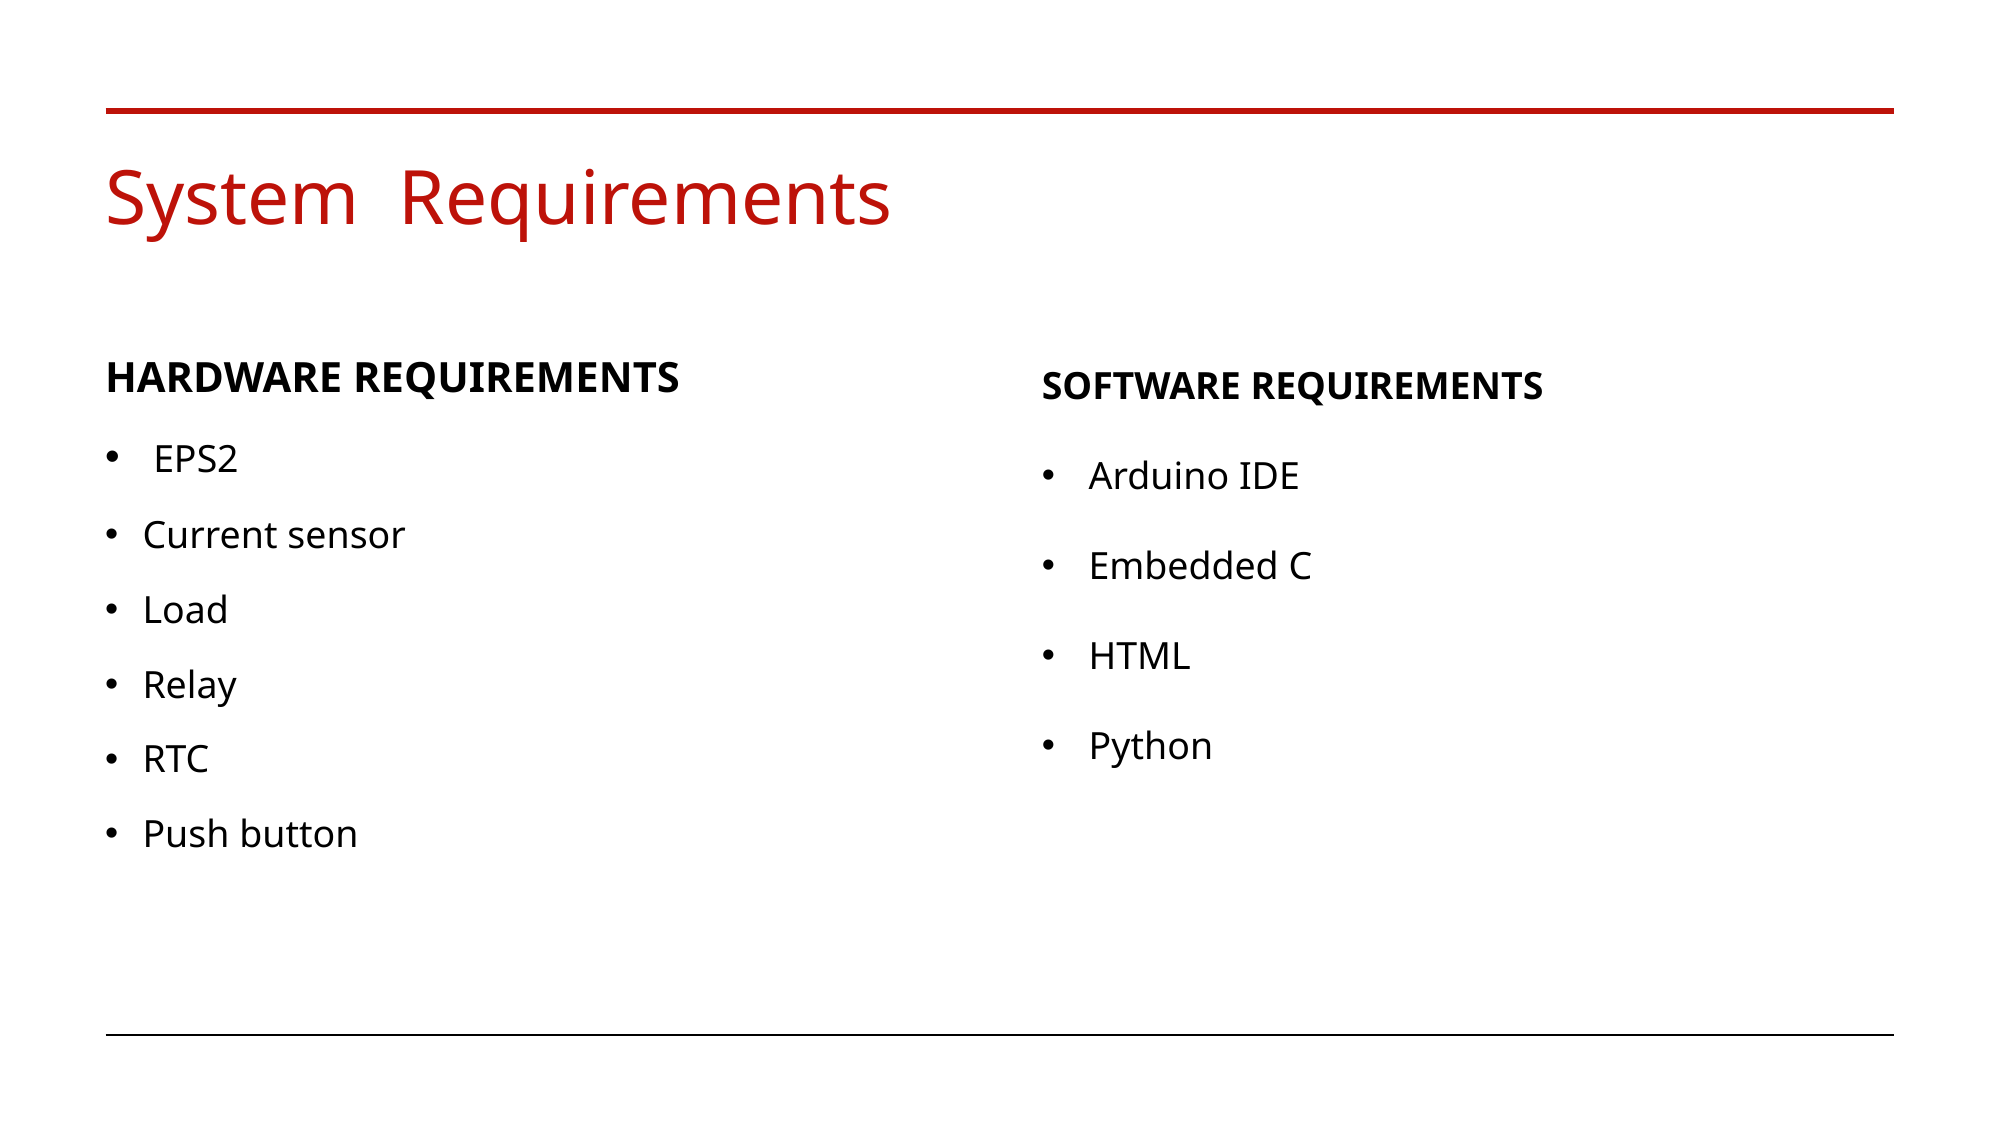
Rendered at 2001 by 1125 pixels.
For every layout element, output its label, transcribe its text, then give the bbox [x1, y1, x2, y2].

text_box SOFTWARE REQUIREMENTS Arduino IDE Embedded C HTML Python [1027, 354, 1969, 1045]
title System Requirements [90, 156, 1894, 333]
list HARDWARE REQUIREMENTS EPS2 Current sensor Load Relay RTC Push button [90, 332, 810, 994]
